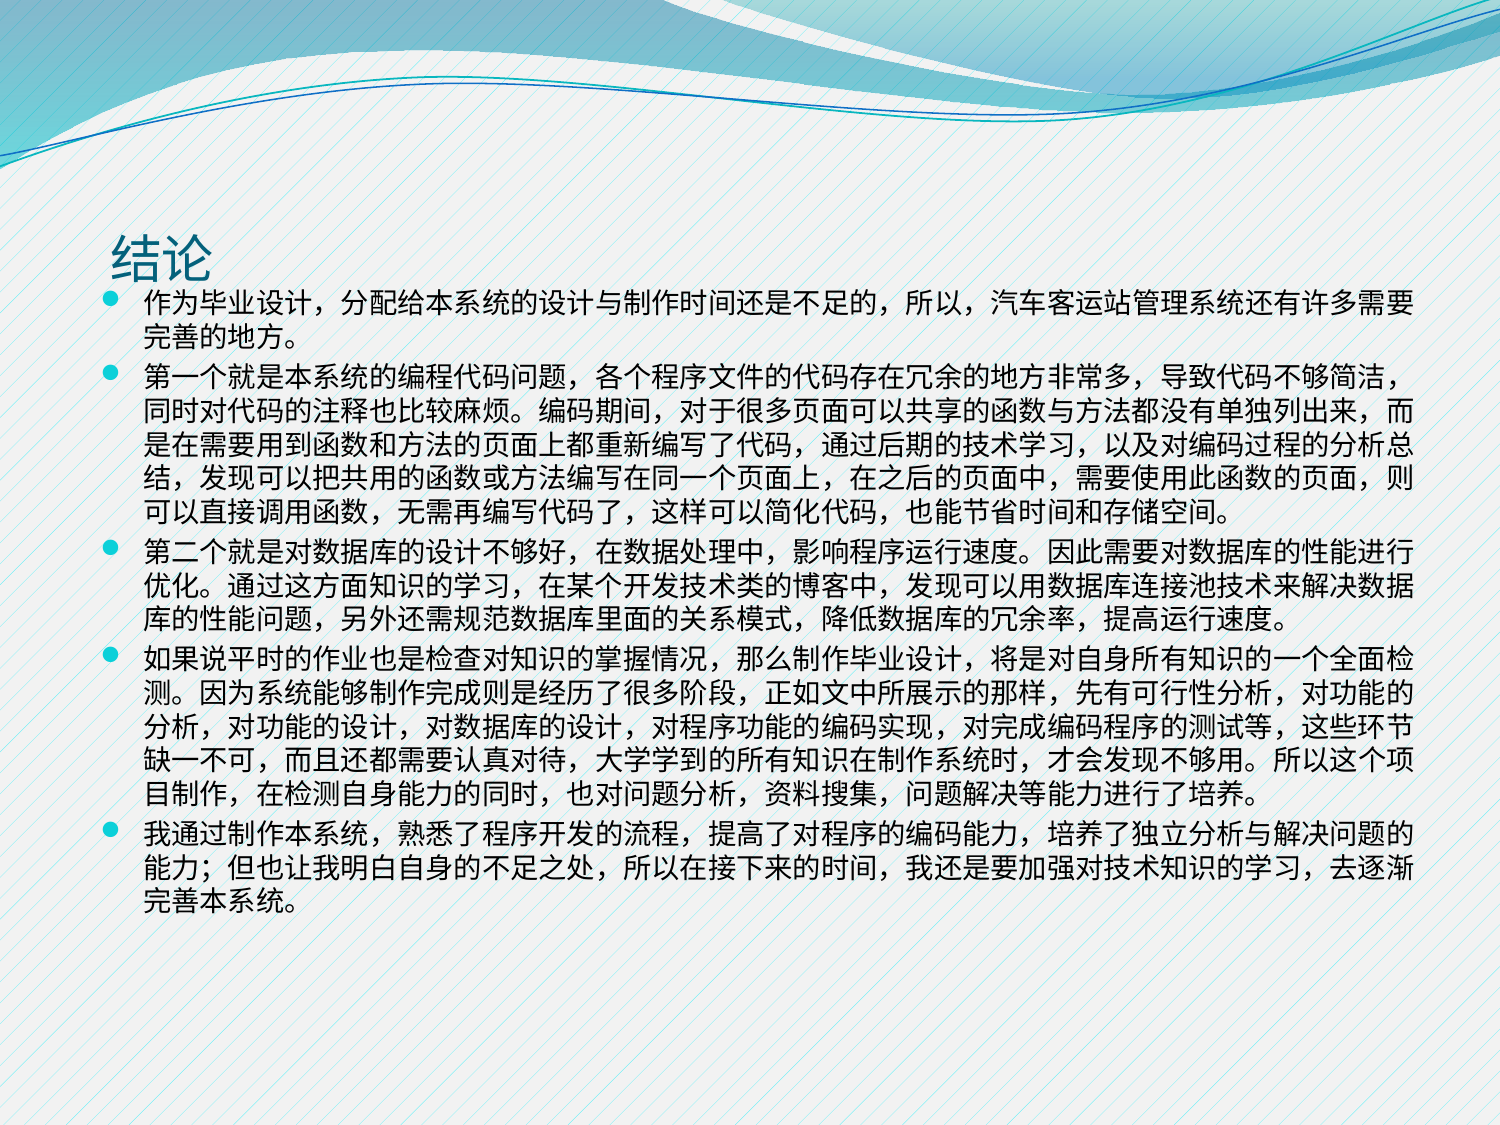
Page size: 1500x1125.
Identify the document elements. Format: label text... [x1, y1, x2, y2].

list 作为毕业设计，分配给本系统的设计与制作时间还是不足的，所以，汽车客运站管理系统还有许多需要完善的地方。 第一个就是本系统的编程代码问题，各个程序文件的代码存在冗余的地方非常多，导致代码不够简洁，同时对代码的注释也比较麻烦。编码期间，对于很多页面可以共享的函数与方法都没有单独列出来，而是在需要用到函数和方法的页面上都重新编写了代码，通过后期的技术学习，以及对编码过程的分析总结，发现可以把共用的函数或方法编写在同一个页面上，在之后的页面中，需要使用此函数的页面，则可以直接调用函数，无需再编写代码了，这样可以简化代码，也能节省时间和存储空间。 第二个就是对数据库的设计不够好，在数据处理中，影响程序运行速度。因此需要对数据库的性能进行优化。通过这方面知识的学习，在某个开发技术类的博客中，发现可以用数据库连接池技术来解决数据库的性能问题，另外还需规范数据库里面的关系模式，降低数据库的冗余率，提高运行速度。 如果说平时的作业也是检查对知识的掌握情况，那么制作毕业设计，将是对自身所有知识的一个全面检测。因为系统能够制作完成则是经历了很多阶段，正如文中所展示的那样，先有可行性分析，对功能的分析，对功能的设计，对数据库的设计，对程序功能的编码实现，对完成编码程序的测试等，这些环节缺一不可，而且还都需要认真对待，大学学到的所有知识在制作系统时，才会发现不够用。所以这个项目制作，在检测自身能力的同时，也对问题分析，资料搜集，问题解决等能力进行了培养。 我通过制作本系统，熟悉了程序开发的流程，提高了对程序的编码能力，培养了独立分析与解决问题的能力；但也让我明白自身的不足之处，所以在接下来的时间，我还是要加强对技术知识的学习，去逐渐完善本系统。 [85, 278, 1436, 999]
title 结论 [110, 218, 1461, 352]
